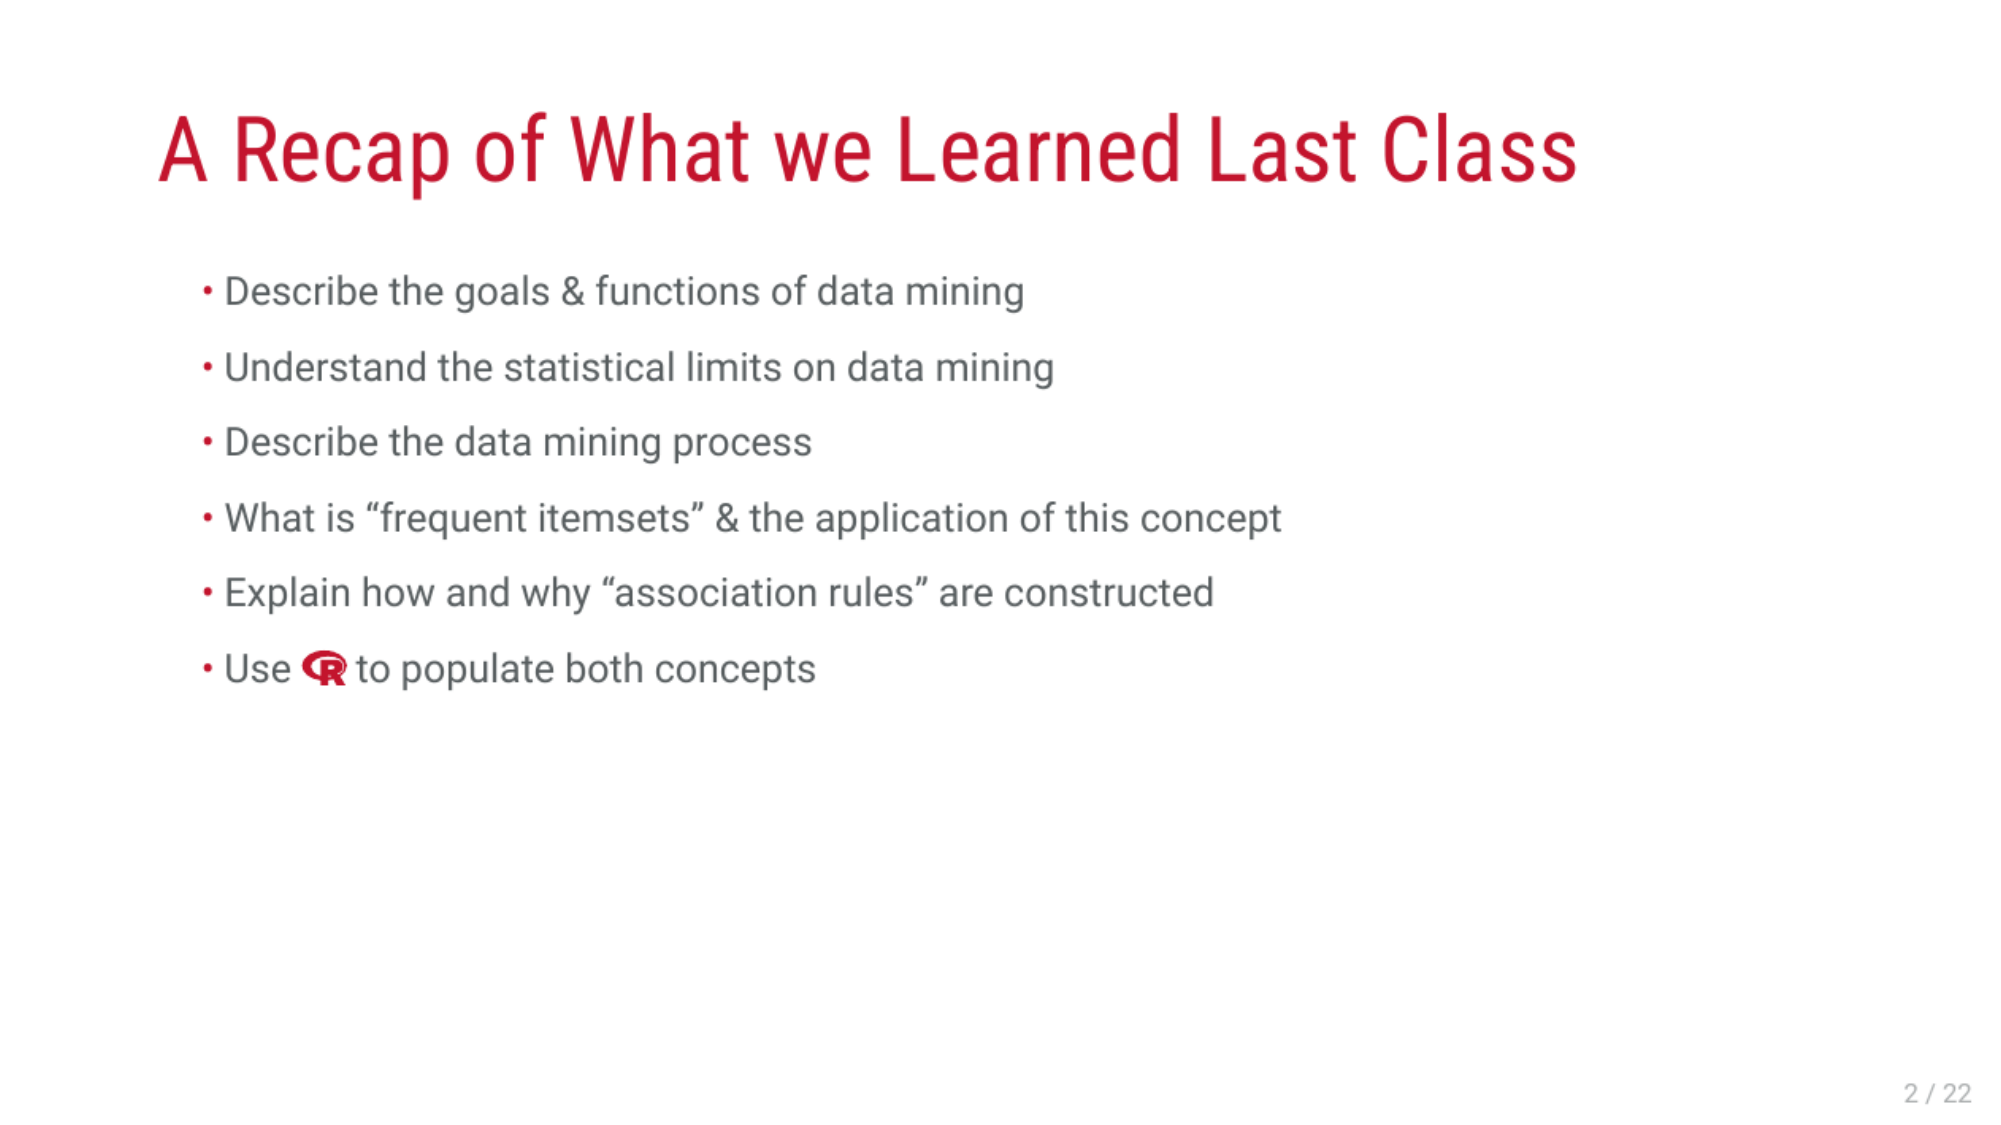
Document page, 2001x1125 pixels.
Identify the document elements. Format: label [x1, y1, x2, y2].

list [0, 0, 2000, 1125]
